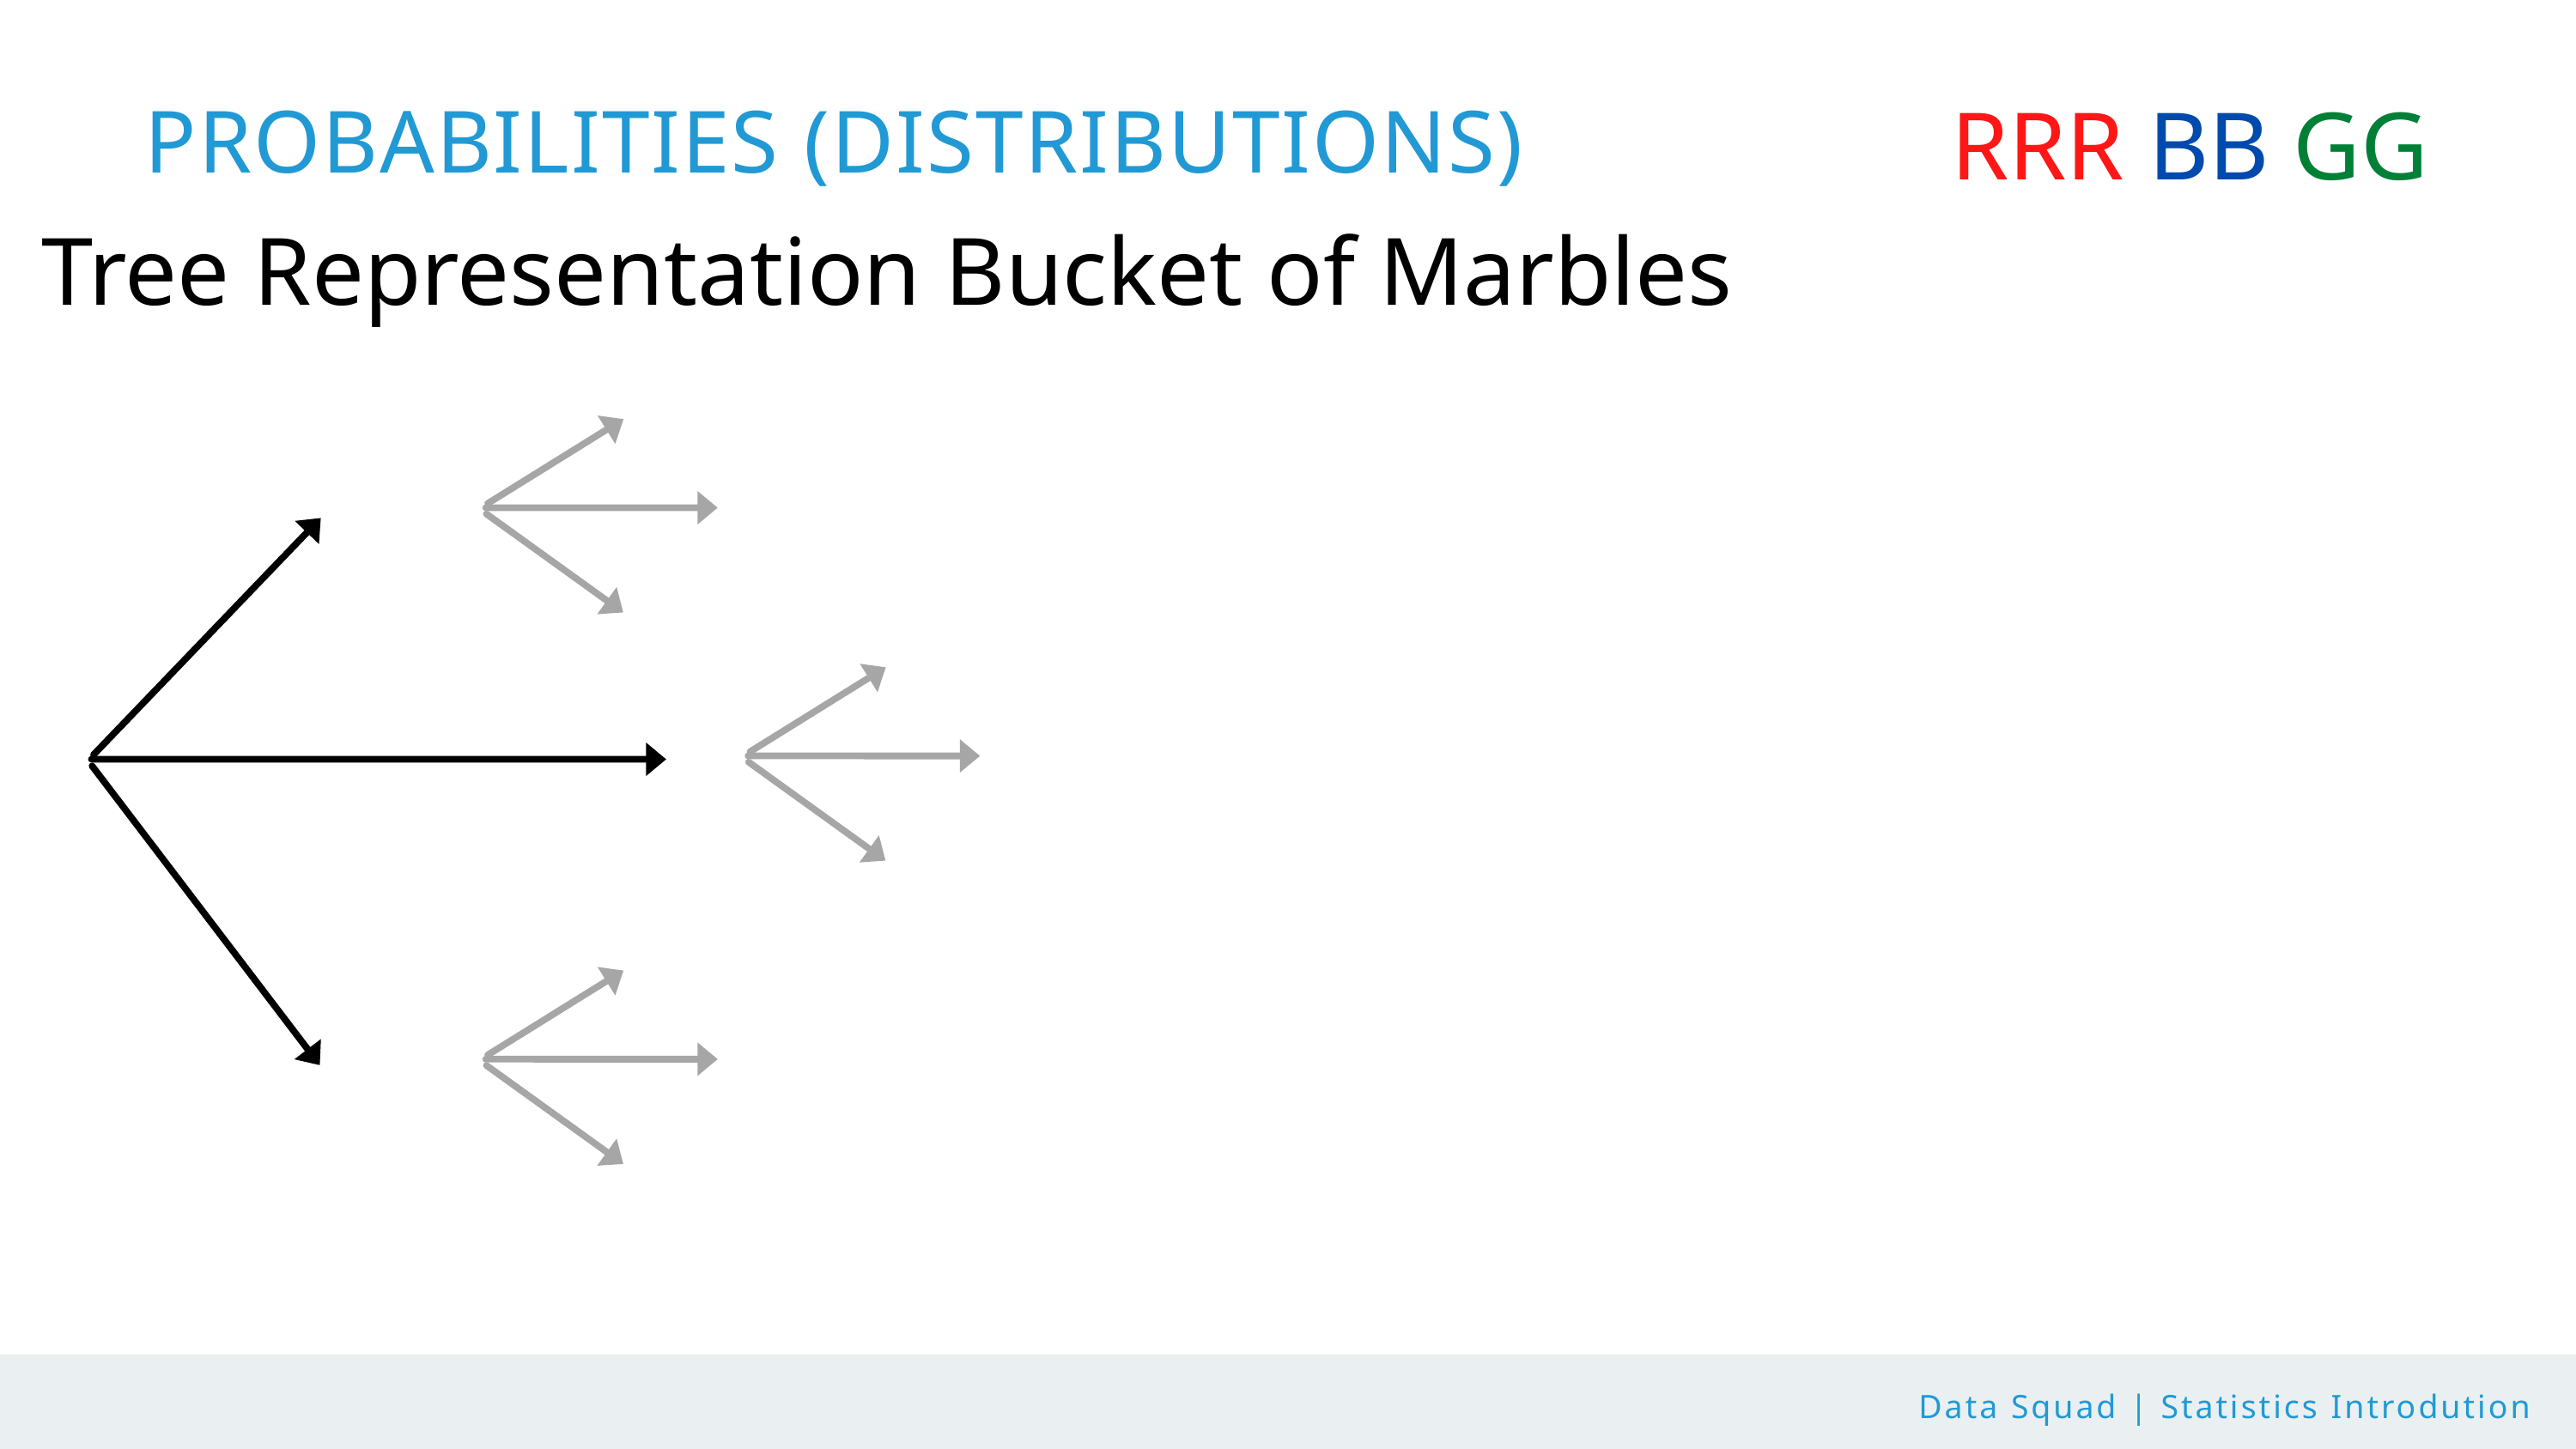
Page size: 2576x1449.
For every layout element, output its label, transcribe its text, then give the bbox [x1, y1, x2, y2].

text_box [748, 761, 886, 862]
text_box [487, 417, 624, 504]
text_box [91, 750, 666, 768]
text_box [486, 513, 623, 614]
text_box PROBABILITIES (DISTRIBUTIONS) [144, 86, 1815, 190]
text_box [93, 518, 321, 755]
text_box [485, 1050, 718, 1069]
text_box [486, 1065, 623, 1165]
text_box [0, 1354, 2576, 1449]
text_box [487, 968, 624, 1056]
text_box [485, 499, 718, 517]
text_box [750, 665, 886, 752]
text_box [748, 747, 981, 765]
text_box [92, 766, 321, 1065]
text_box Tree Representation Bucket of Marbles [25, 193, 1750, 324]
text_box RRR BB GG [1846, 68, 2533, 199]
